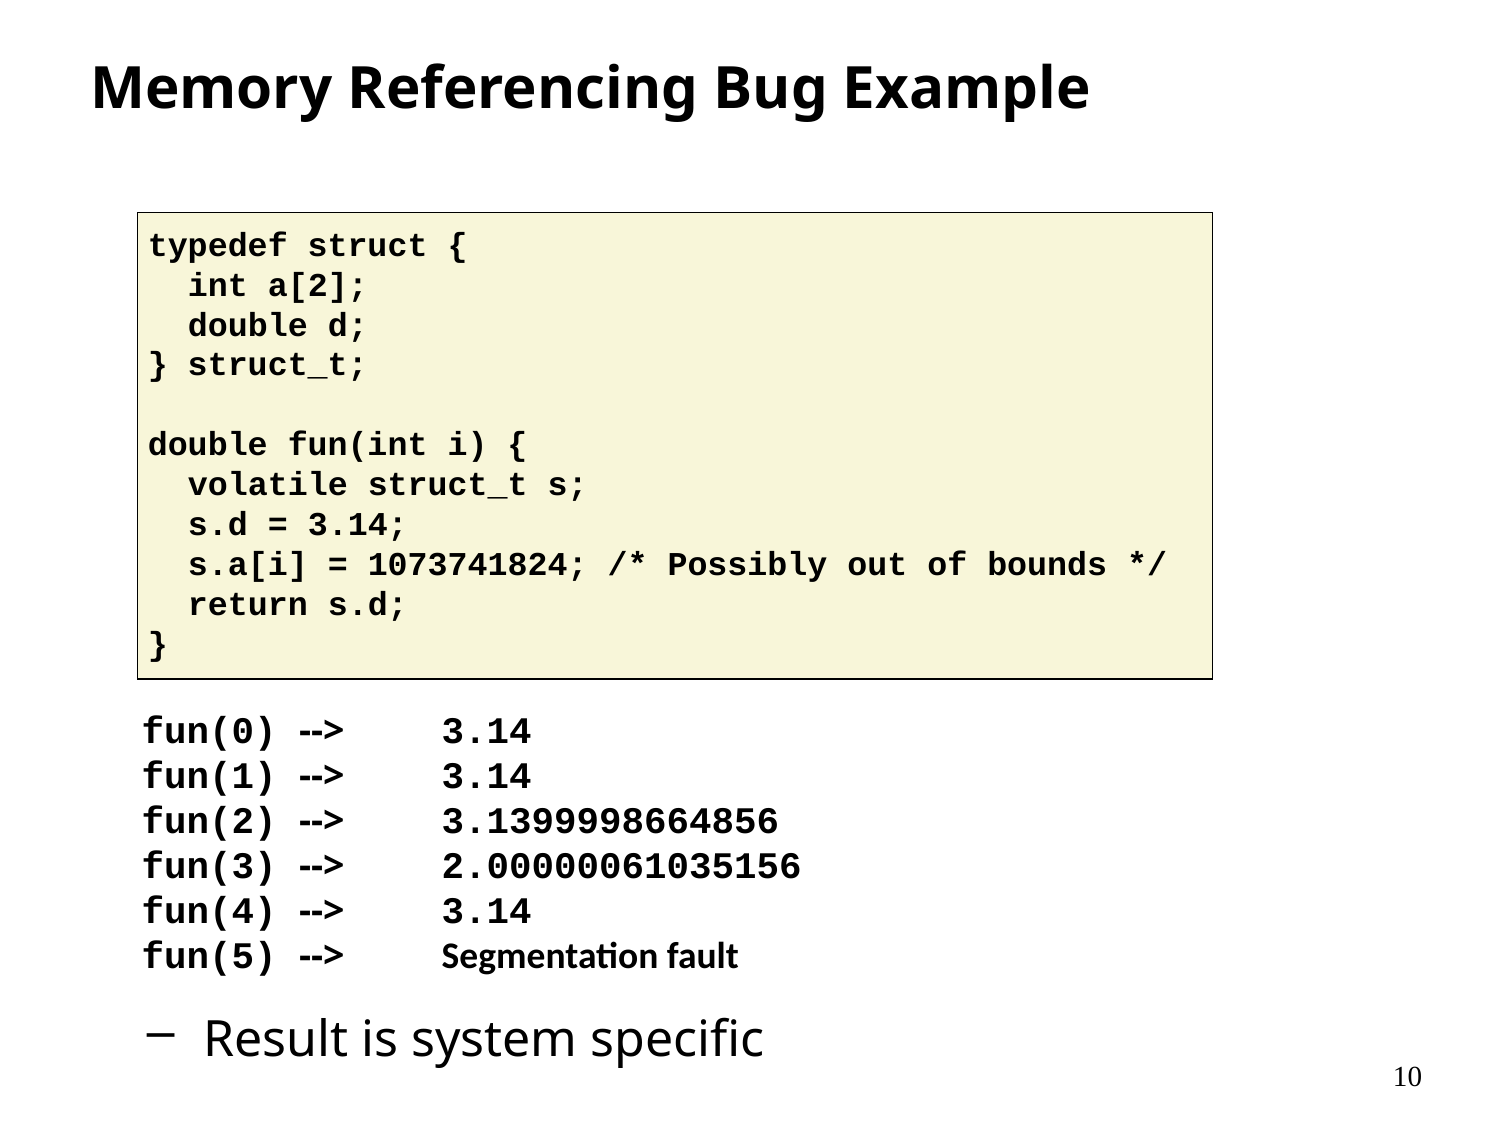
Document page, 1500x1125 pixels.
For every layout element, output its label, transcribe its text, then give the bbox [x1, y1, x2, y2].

text_box fun(0) --> 3.14 fun(1) --> 3.14 fun(2) --> 3.1399998664856 fun(3) --> 2.00000061035156 fun(4) --> 3.14 fun(5) --> Segmentation fault [135, 699, 1338, 1000]
text_box typedef struct { int a[2]; double d; } struct_t; double fun(int i) { volatile struct_t s; s.d = 3.14; s.a[i] = 1073741824; /* Possibly out of bounds */ return s.d; } [137, 212, 1213, 680]
list Result is system specific [75, 999, 1425, 1093]
slide_number 10 [1224, 1049, 1438, 1092]
title Memory Referencing Bug Example [75, 33, 1438, 138]
